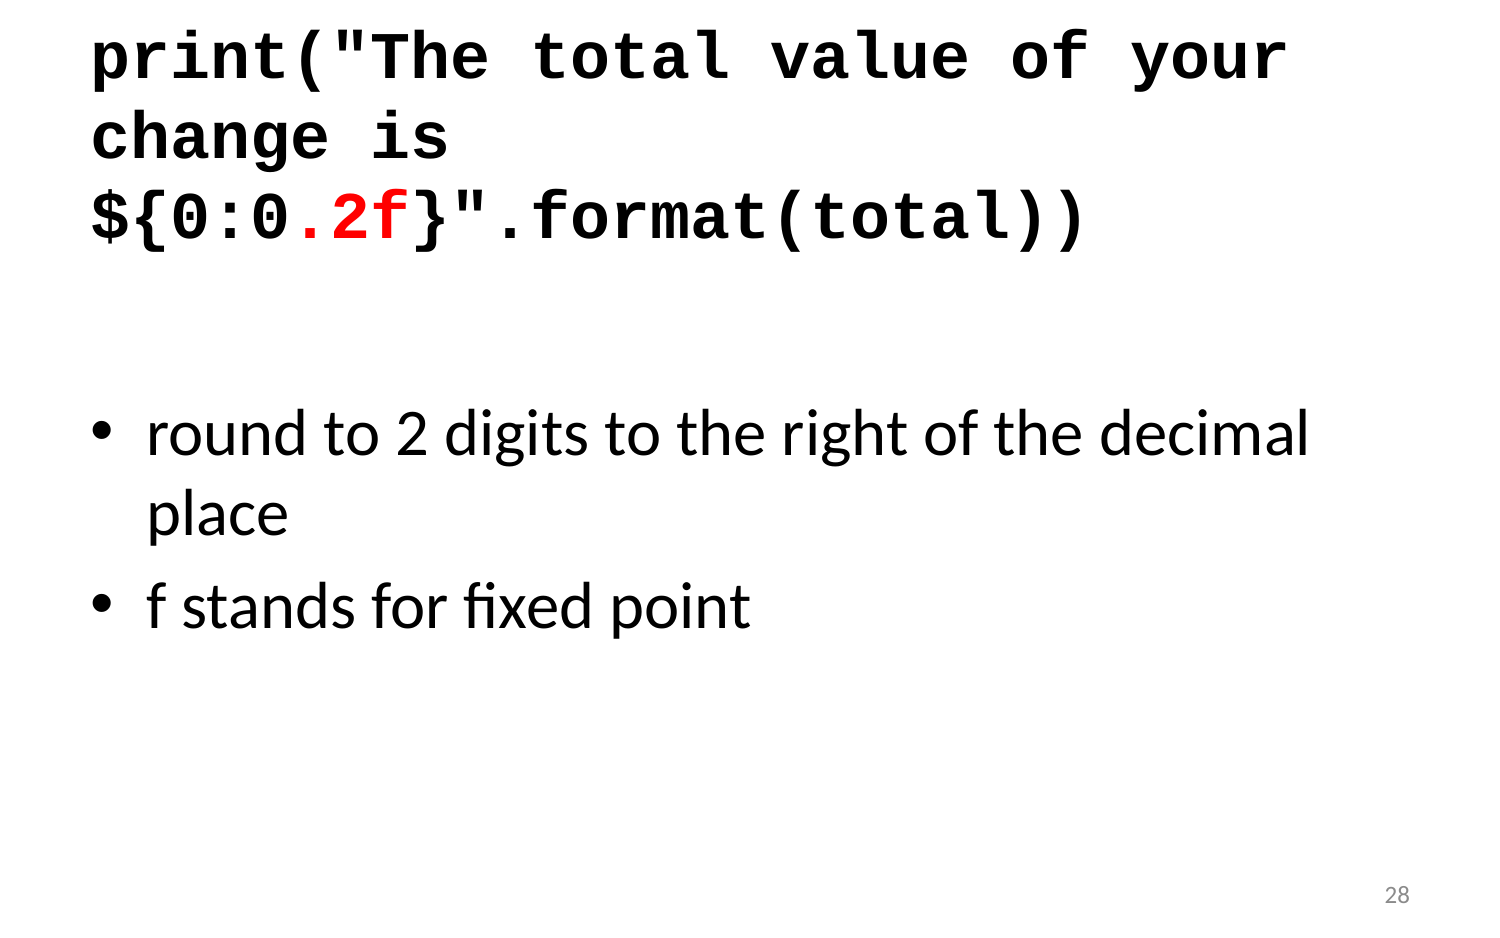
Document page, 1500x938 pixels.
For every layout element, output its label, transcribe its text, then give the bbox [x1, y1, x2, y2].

list round to 2 digits to the right of the decimal place f stands for fixed point [75, 381, 1425, 838]
title print("The total value of your change is ${0:0.2f}".format(total)) [75, 37, 1425, 307]
slide_number 28 [1074, 868, 1425, 919]
